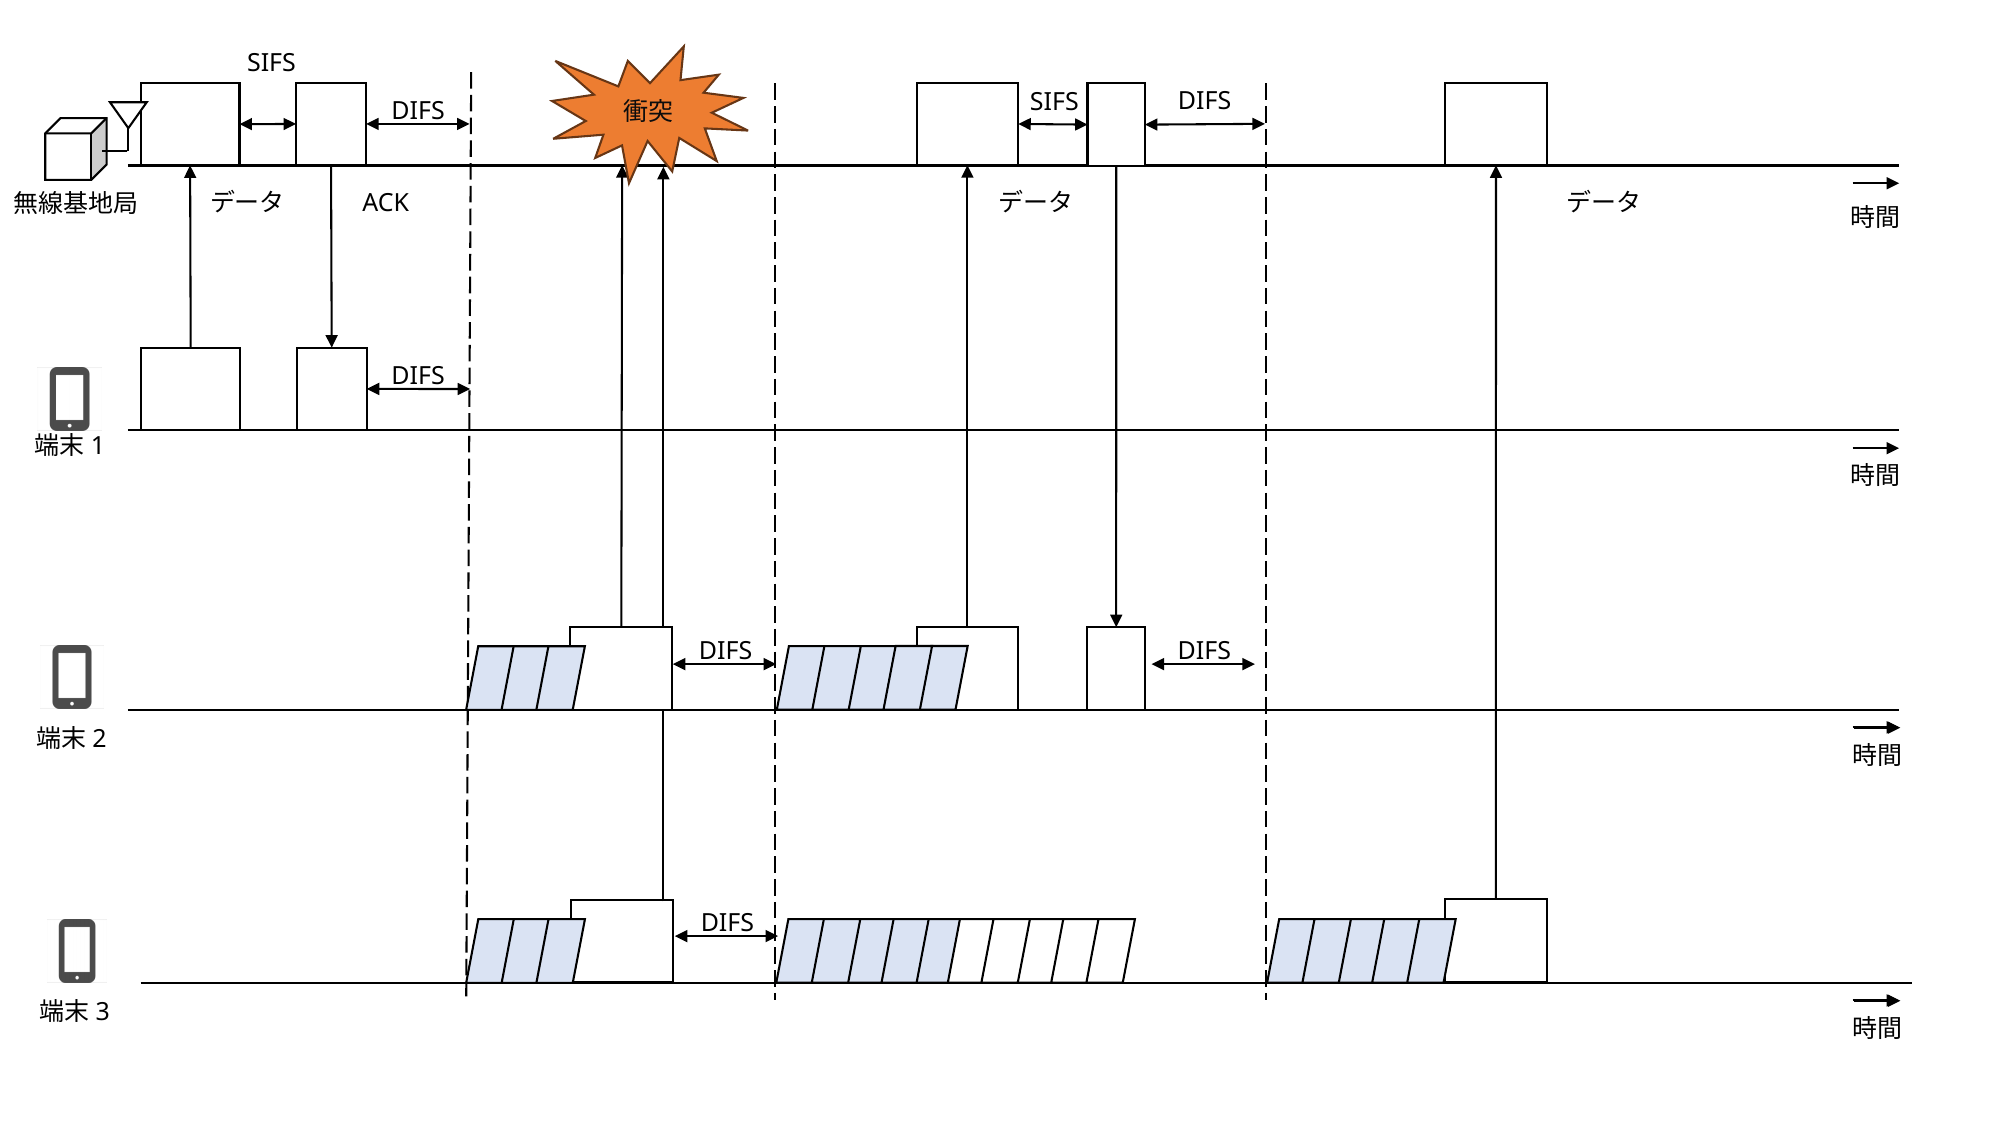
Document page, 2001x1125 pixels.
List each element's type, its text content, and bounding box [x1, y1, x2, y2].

text_box [500, 918, 547, 982]
text_box DIFS [1145, 627, 1264, 672]
text_box DIFS [359, 352, 466, 397]
text_box [500, 645, 547, 709]
text_box 端末1 [12, 421, 128, 467]
text_box DIFS [775, 627, 785, 672]
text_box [50, 120, 102, 132]
text_box [946, 918, 992, 982]
text_box DIFS [472, 352, 477, 397]
text_box データ [978, 179, 1093, 225]
text_box [1406, 918, 1457, 982]
text_box [775, 645, 823, 709]
text_box [1444, 898, 1548, 982]
text_box 端末3 [21, 988, 129, 1034]
text_box [107, 101, 149, 130]
text_box [1371, 918, 1418, 982]
text_box [535, 918, 587, 982]
text_box [570, 899, 674, 982]
text_box [850, 918, 892, 982]
text_box [472, 645, 512, 709]
text_box [810, 918, 862, 982]
text_box 衝突 [666, 166, 675, 174]
text_box DIFS [666, 627, 774, 672]
text_box [664, 626, 673, 709]
text_box [295, 82, 367, 165]
text_box [140, 82, 241, 165]
picture [40, 645, 104, 709]
text_box [851, 645, 894, 709]
text_box [922, 644, 969, 709]
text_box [466, 431, 472, 709]
text_box SIFS [228, 38, 316, 84]
text_box [1050, 918, 1097, 982]
text_box [1301, 918, 1353, 982]
text_box SIFS [1011, 78, 1098, 123]
text_box 時間 [1831, 452, 1920, 498]
text_box データ [1546, 178, 1661, 224]
text_box DIFS [668, 899, 774, 944]
text_box [296, 347, 368, 430]
text_box [1267, 918, 1313, 982]
text_box [535, 645, 587, 709]
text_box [466, 72, 472, 165]
text_box 時間 [1833, 731, 1921, 777]
text_box データ [191, 178, 305, 224]
text_box [916, 626, 1019, 709]
text_box DIFS [359, 87, 466, 132]
text_box 時間 [1821, 193, 1930, 239]
text_box [1086, 82, 1146, 165]
text_box DIFS [775, 899, 787, 944]
text_box 無線基地局 [0, 180, 155, 225]
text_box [466, 166, 472, 430]
text_box [882, 644, 934, 709]
text_box [140, 347, 241, 430]
text_box [775, 918, 822, 982]
text_box [915, 918, 958, 982]
text_box [880, 918, 927, 982]
text_box 衝突 [624, 166, 638, 187]
picture [47, 919, 107, 983]
text_box [569, 626, 663, 709]
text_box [466, 983, 472, 997]
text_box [466, 710, 472, 982]
text_box 端末2 [13, 714, 130, 760]
picture [37, 367, 102, 431]
text_box [1444, 82, 1548, 165]
text_box [44, 117, 108, 181]
text_box DIFS [472, 87, 477, 132]
text_box [811, 645, 863, 709]
text_box 衝突 [549, 43, 749, 165]
text_box ACK [332, 178, 440, 224]
text_box [1086, 626, 1146, 709]
text_box [1085, 918, 1137, 982]
text_box 時間 [1833, 1005, 1921, 1050]
text_box [1020, 918, 1062, 982]
text_box DIFS [1145, 76, 1264, 122]
text_box [980, 918, 1032, 982]
text_box [472, 918, 512, 982]
text_box [1341, 918, 1383, 982]
text_box [916, 82, 1019, 165]
